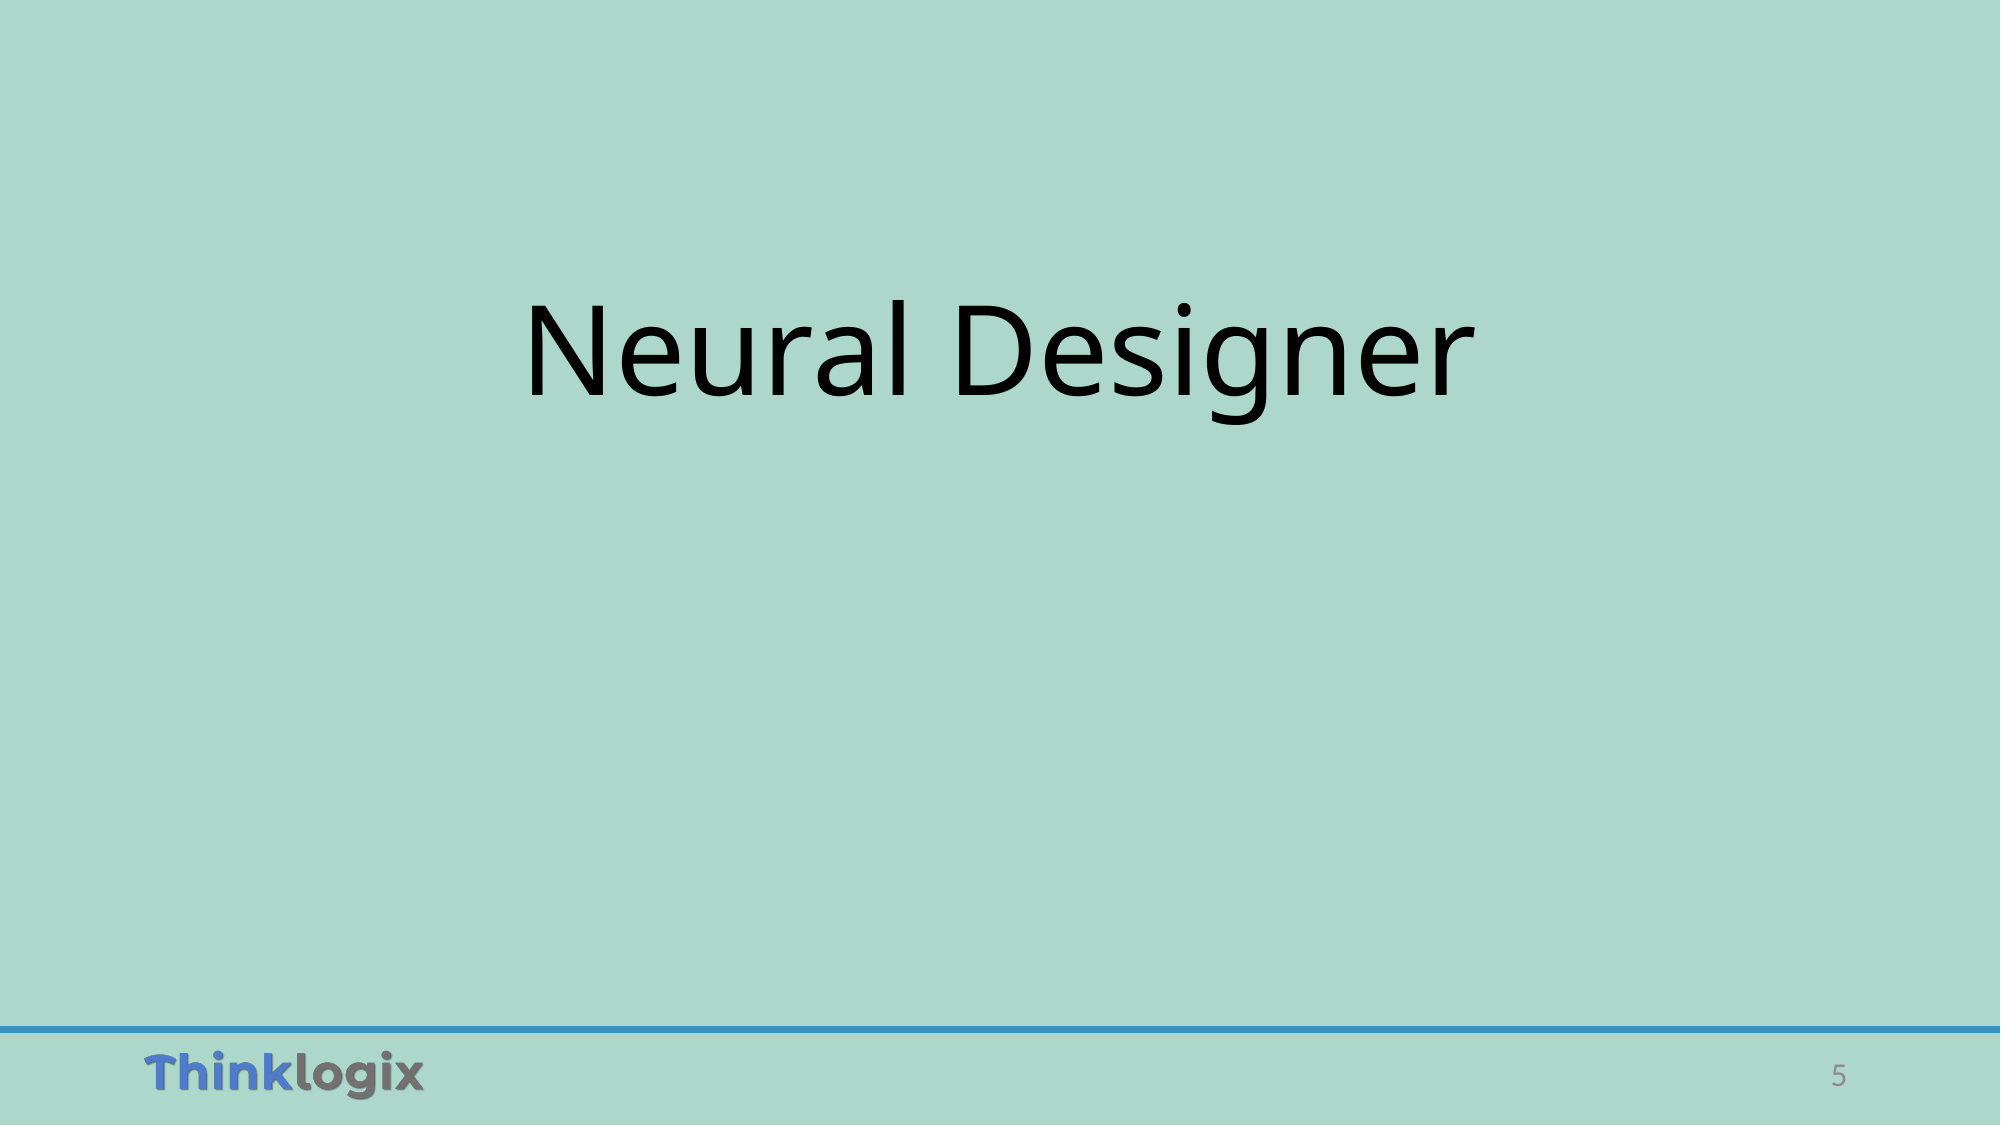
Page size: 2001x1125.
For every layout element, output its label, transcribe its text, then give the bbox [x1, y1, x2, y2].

picture [115, 1036, 456, 1109]
slide_number 5 [1412, 1042, 1863, 1103]
title Neural Designer [136, 280, 1862, 749]
